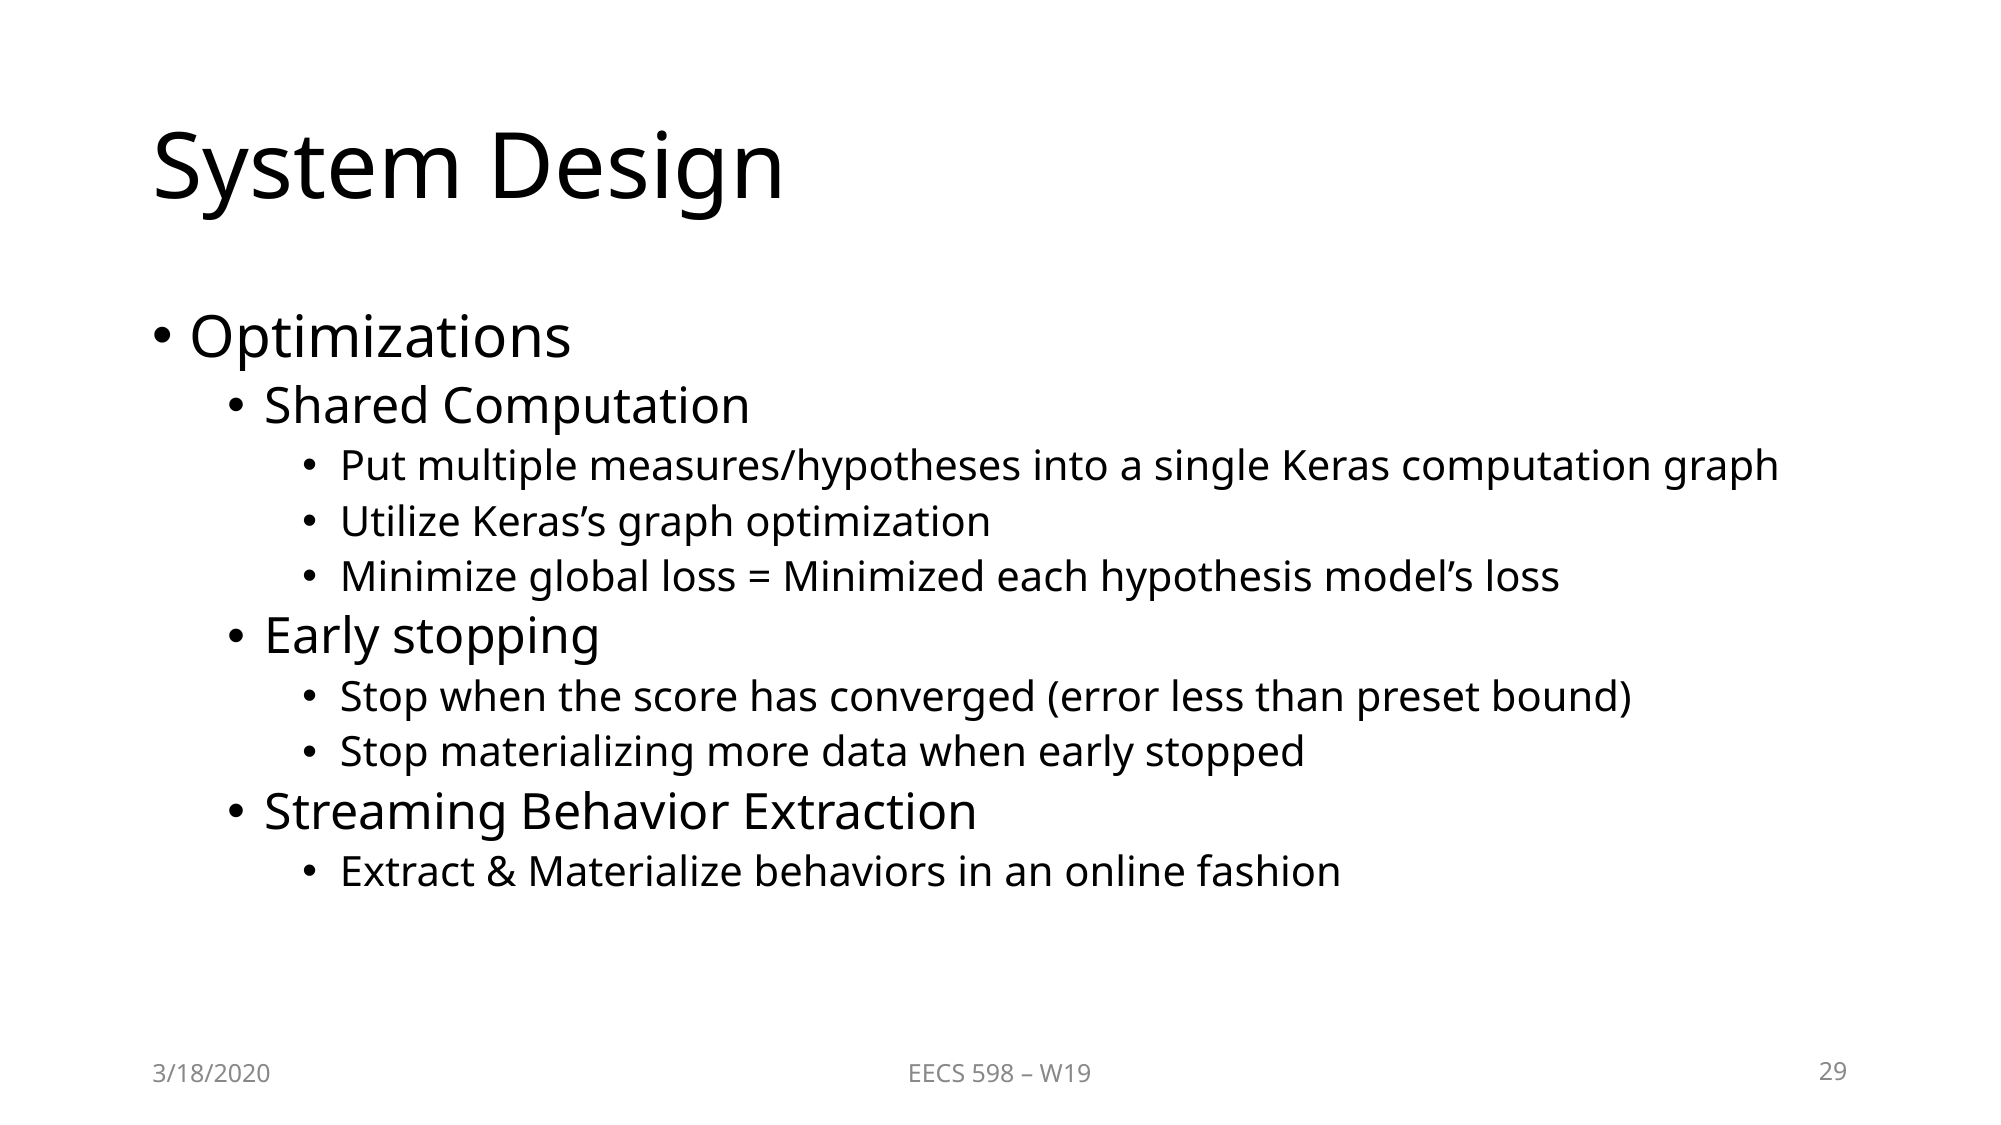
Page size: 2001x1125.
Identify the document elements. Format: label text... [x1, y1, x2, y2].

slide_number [137, 1042, 588, 1103]
title System Design [137, 59, 1863, 278]
list Optimizations Shared Computation Put multiple measures/hypotheses into a single Keras computation graph Utilize Keras’s graph optimization Minimize global loss = Minimized each hypothesis model’s loss Early stopping Stop when the score has converged (error less than preset bound) Stop materializing more data when early stopped Streaming Behavior Extraction Extract & Materialize behaviors in an online fashion [137, 299, 1863, 994]
slide_number ‹#› [1412, 1042, 1863, 1103]
footer EECS 598 – W19 [662, 1042, 1338, 1103]
